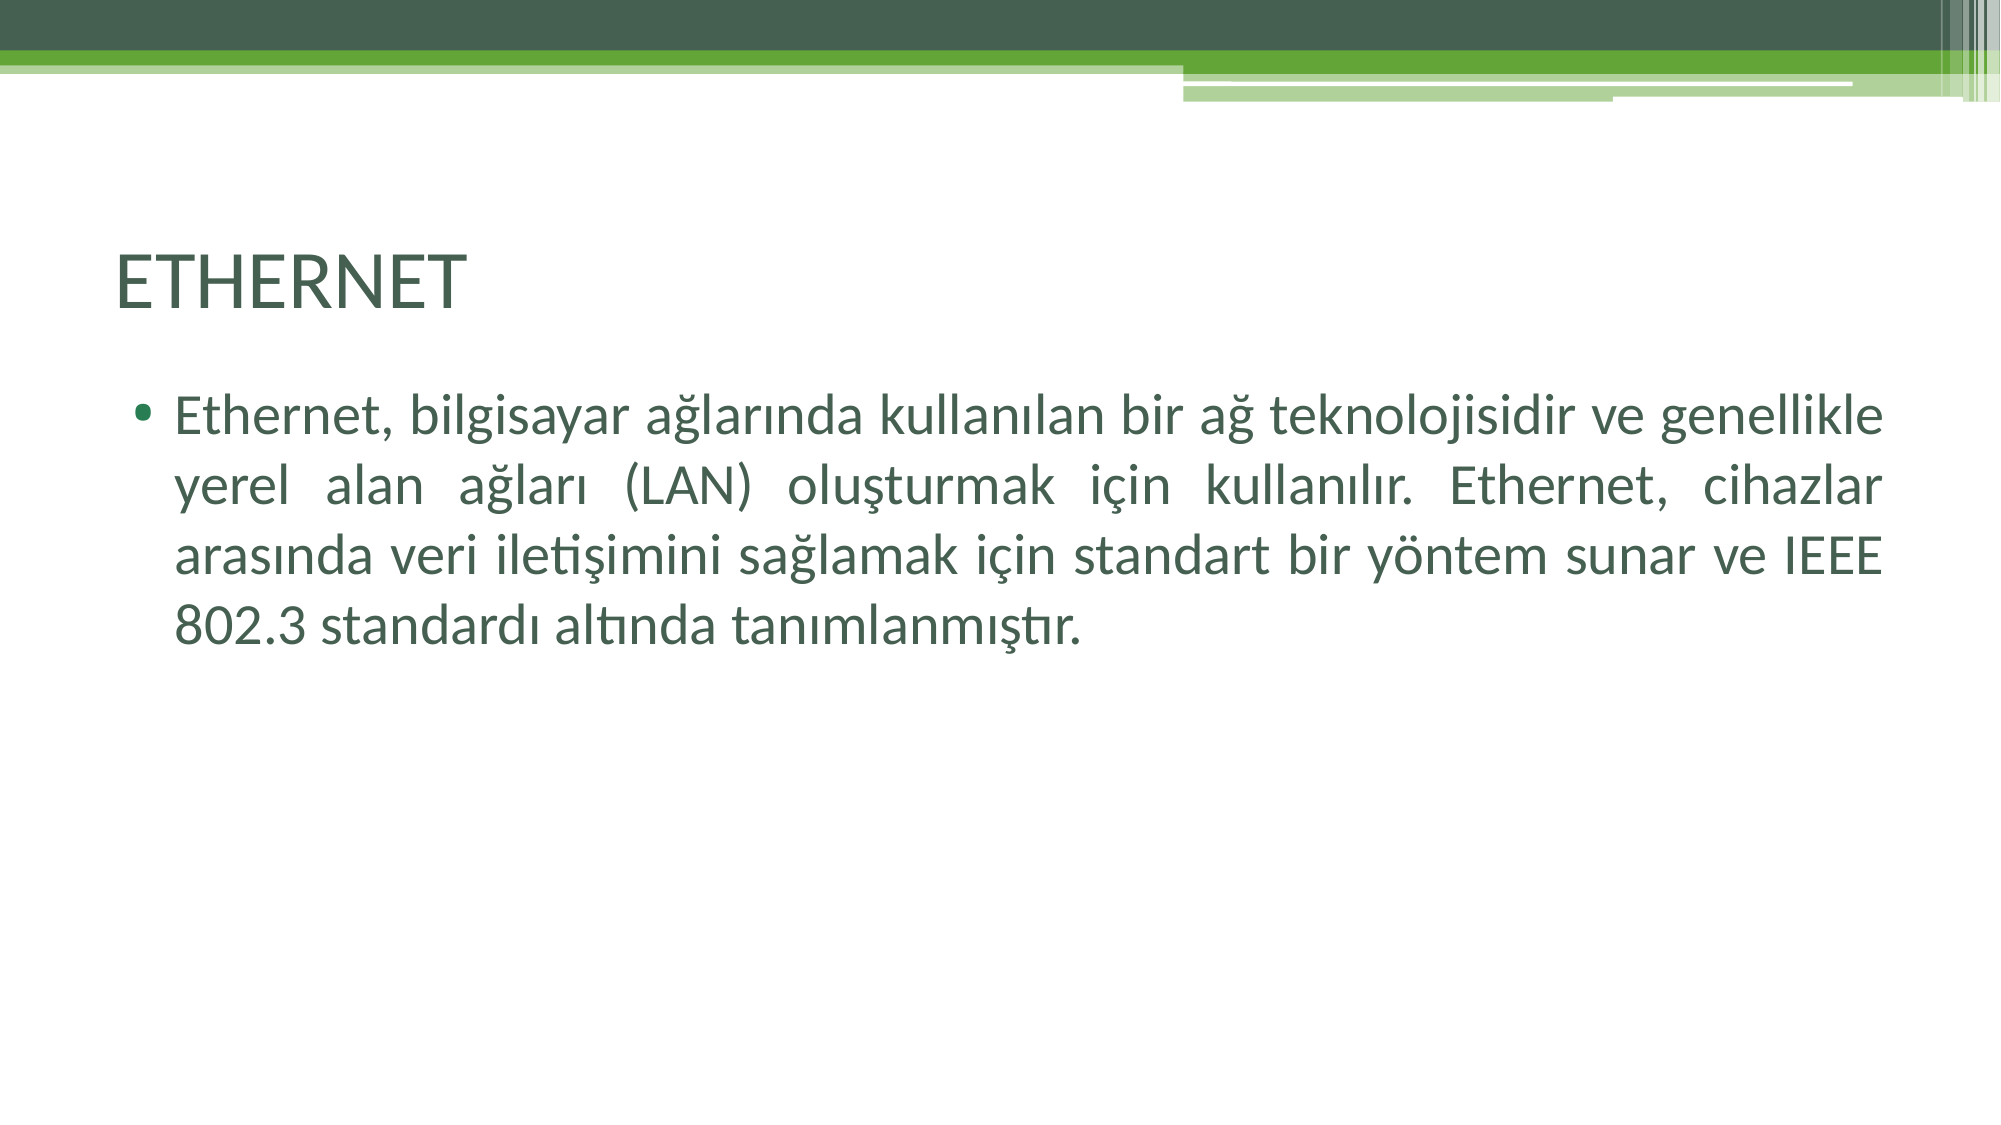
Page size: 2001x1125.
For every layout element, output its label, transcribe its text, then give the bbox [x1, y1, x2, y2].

title ETHERNET [99, 187, 1900, 363]
list Ethernet, bilgisayar ağlarında kullanılan bir ağ teknolojisidir ve genellikle yerel alan ağları (LAN) oluşturmak için kullanılır. Ethernet, cihazlar arasında veri iletişimini sağlamak için standart bir yöntem sunar ve IEEE 802.3 standardı altında tanımlanmıştır. [99, 368, 1900, 1079]
